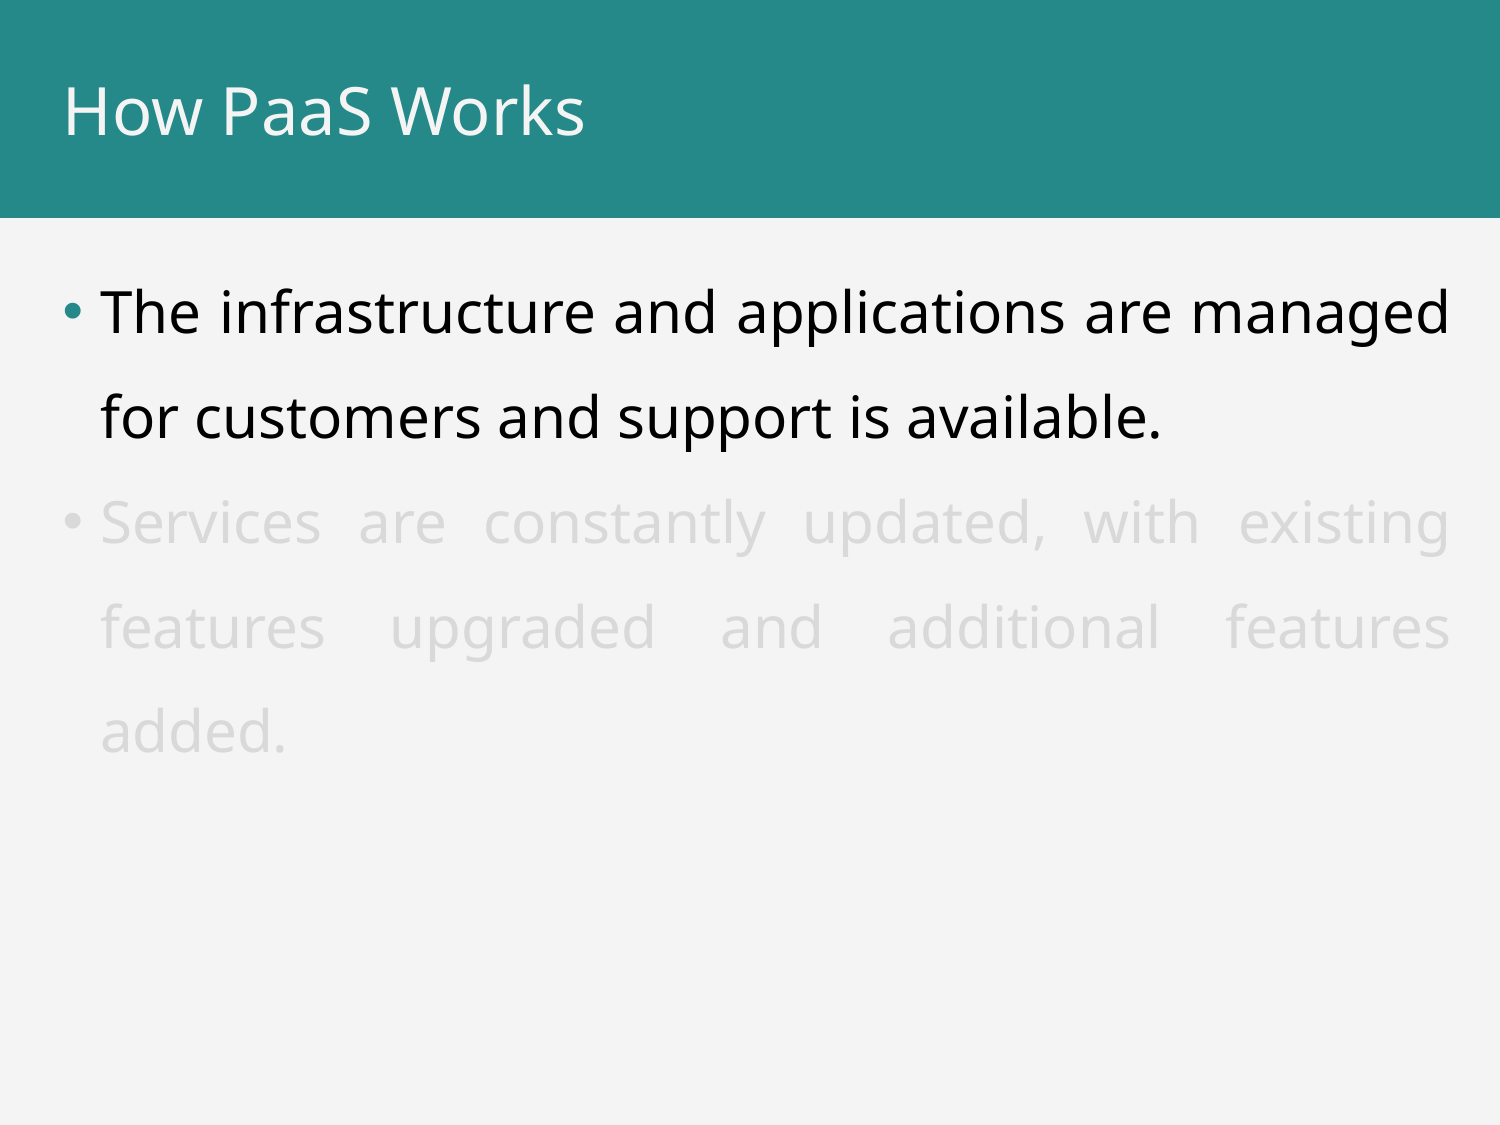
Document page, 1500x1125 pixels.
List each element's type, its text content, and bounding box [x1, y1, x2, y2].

list The infrastructure and applications are managed for customers and support is available. Services are constantly updated, with existing features upgraded and additional features added. [47, 233, 1467, 1091]
title How PaaS Works [47, 0, 1350, 218]
